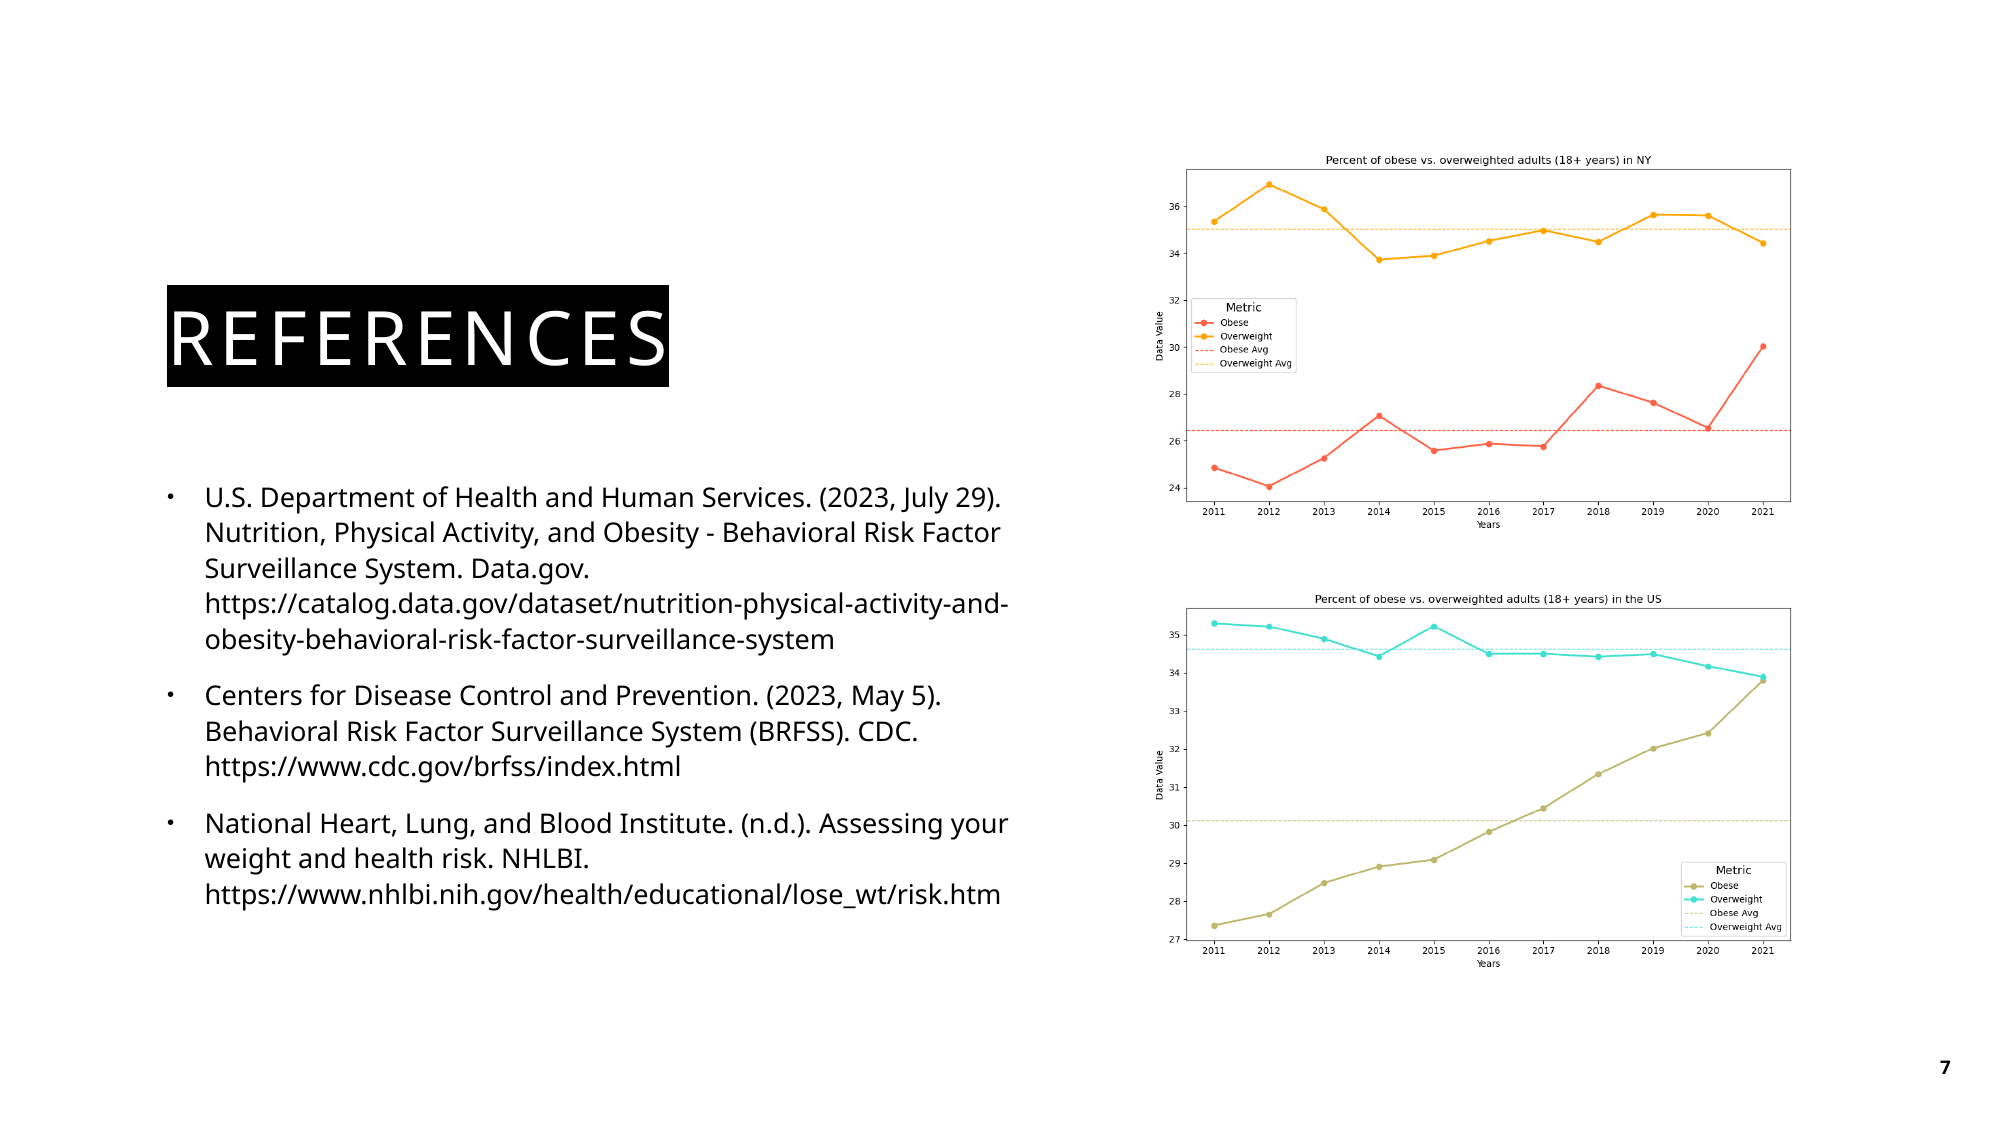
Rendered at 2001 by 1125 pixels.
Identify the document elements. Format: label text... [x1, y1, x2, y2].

slide_number 7 [1877, 1038, 1966, 1099]
list U.S. Department of Health and Human Services. (2023, July 29). Nutrition, Physical Activity, and Obesity - Behavioral Risk Factor Surveillance System. Data.gov. https://catalog.data.gov/dataset/nutrition-physical-activity-and-obesity-behavioral-risk-factor-surveillance-system Centers for Disease Control and Prevention. (2023, May 5). Behavioral Risk Factor Surveillance System (BRFSS). CDC. https://www.cdc.gov/brfss/index.html National Heart, Lung, and Blood Institute. (n.d.). Assessing your weight and health risk. NHLBI. https://www.nhlbi.nih.gov/health/educational/lose_wt/risk.htm [152, 469, 1043, 975]
picture [1149, 588, 1796, 975]
title REFERENCES [152, 149, 923, 388]
picture [1149, 149, 1796, 537]
